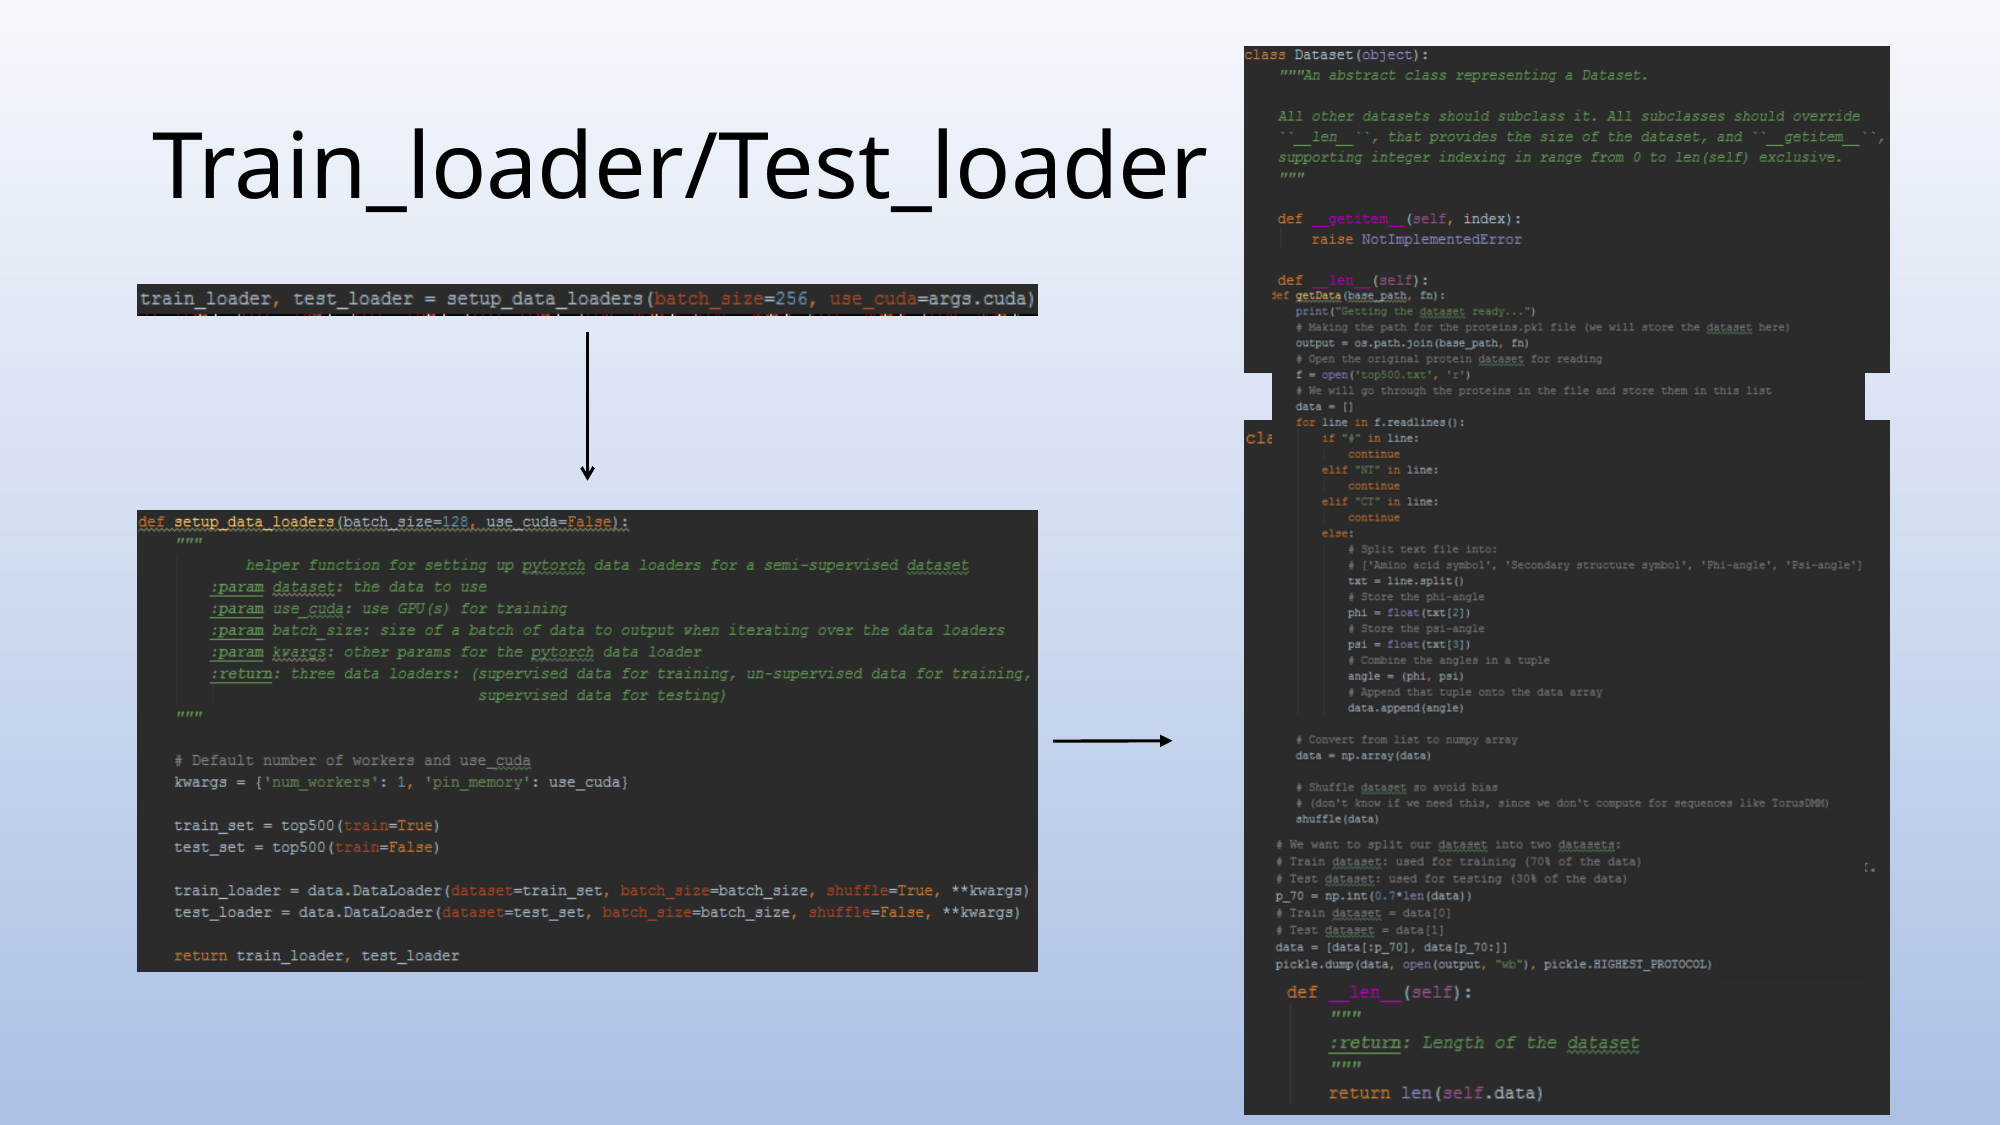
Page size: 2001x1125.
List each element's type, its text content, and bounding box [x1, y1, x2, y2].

picture [1244, 46, 1890, 1115]
picture [137, 284, 1038, 316]
title Train_loader/Test_loader [137, 59, 1244, 278]
picture [137, 510, 1038, 972]
